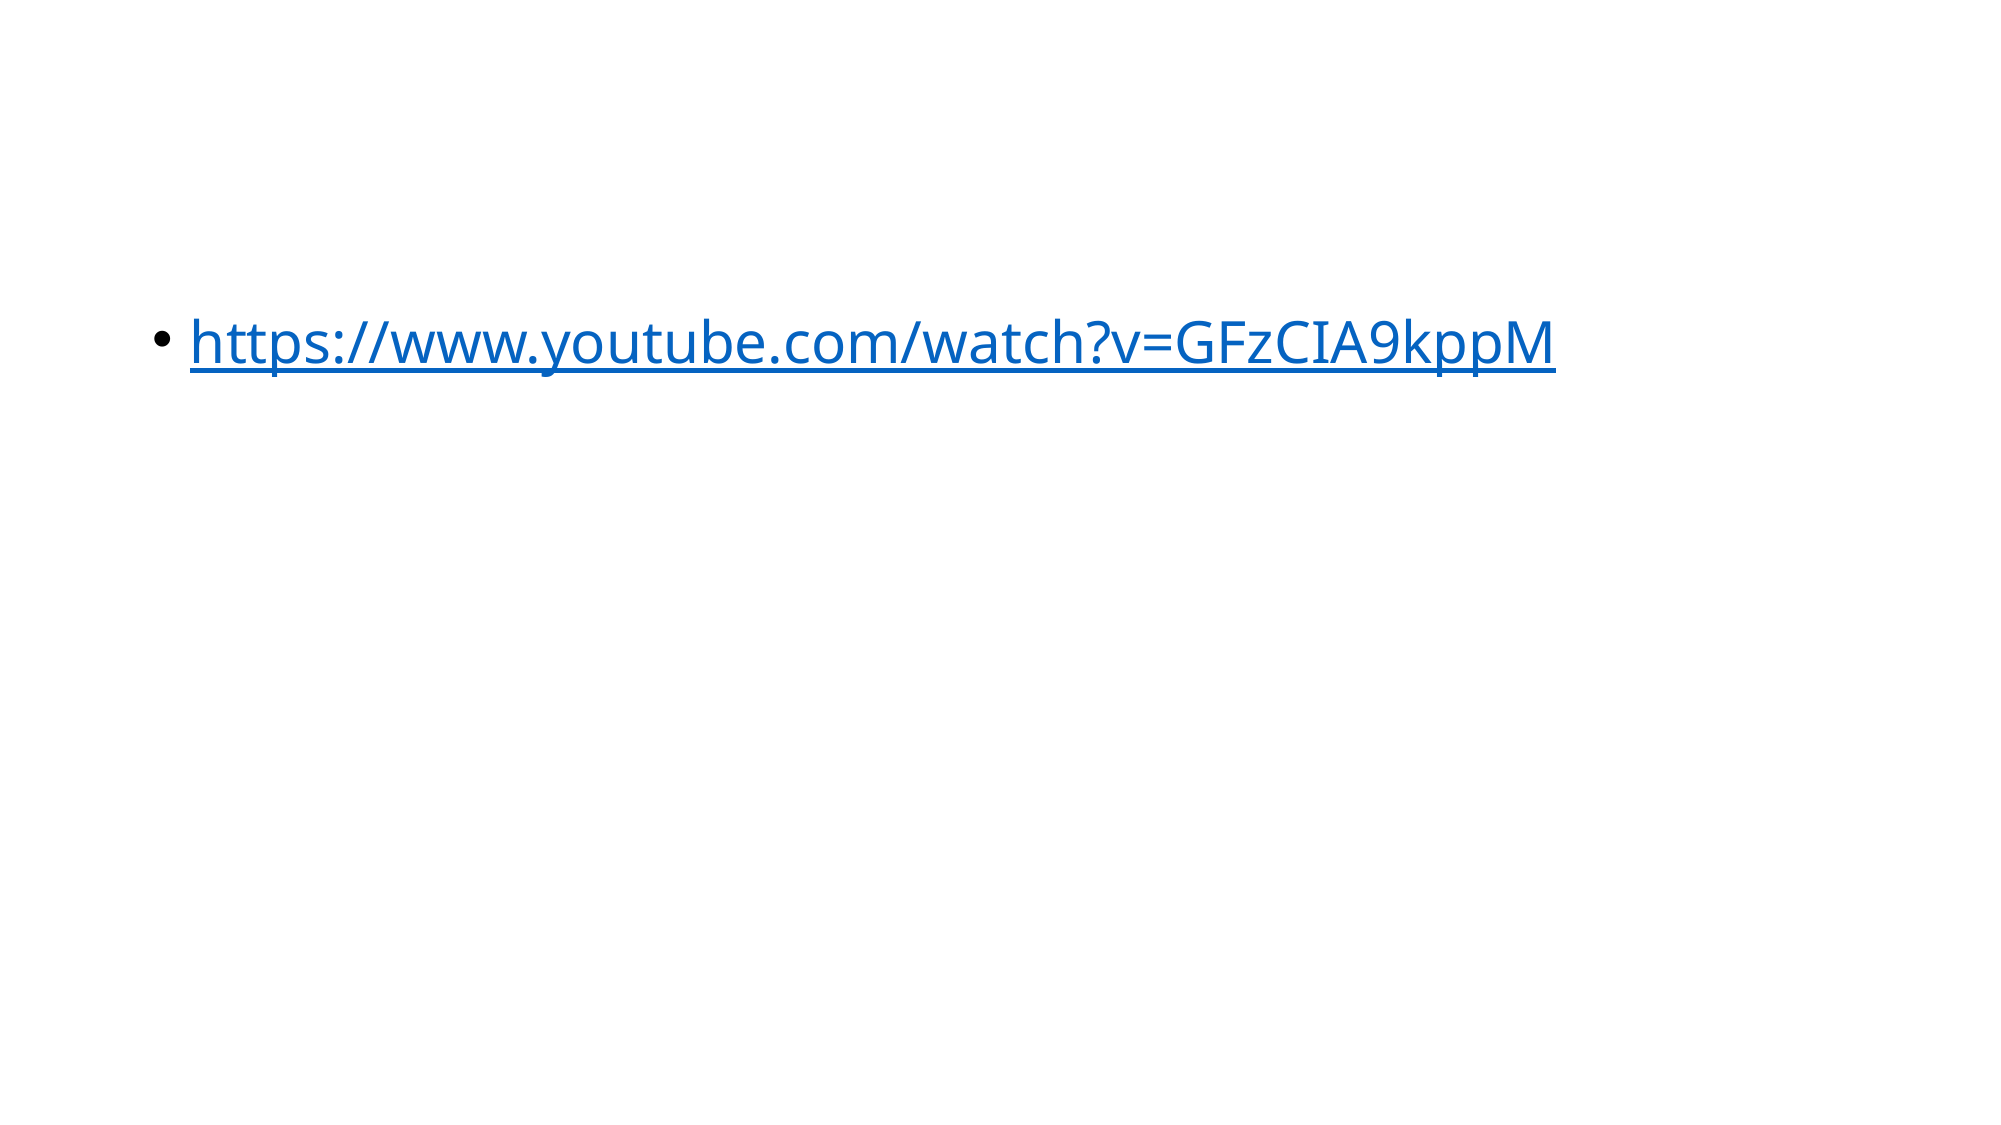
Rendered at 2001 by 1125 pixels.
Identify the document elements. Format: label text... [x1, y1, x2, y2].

list https://www.youtube.com/watch?v=GFzCIA9kppM [137, 299, 1863, 1014]
